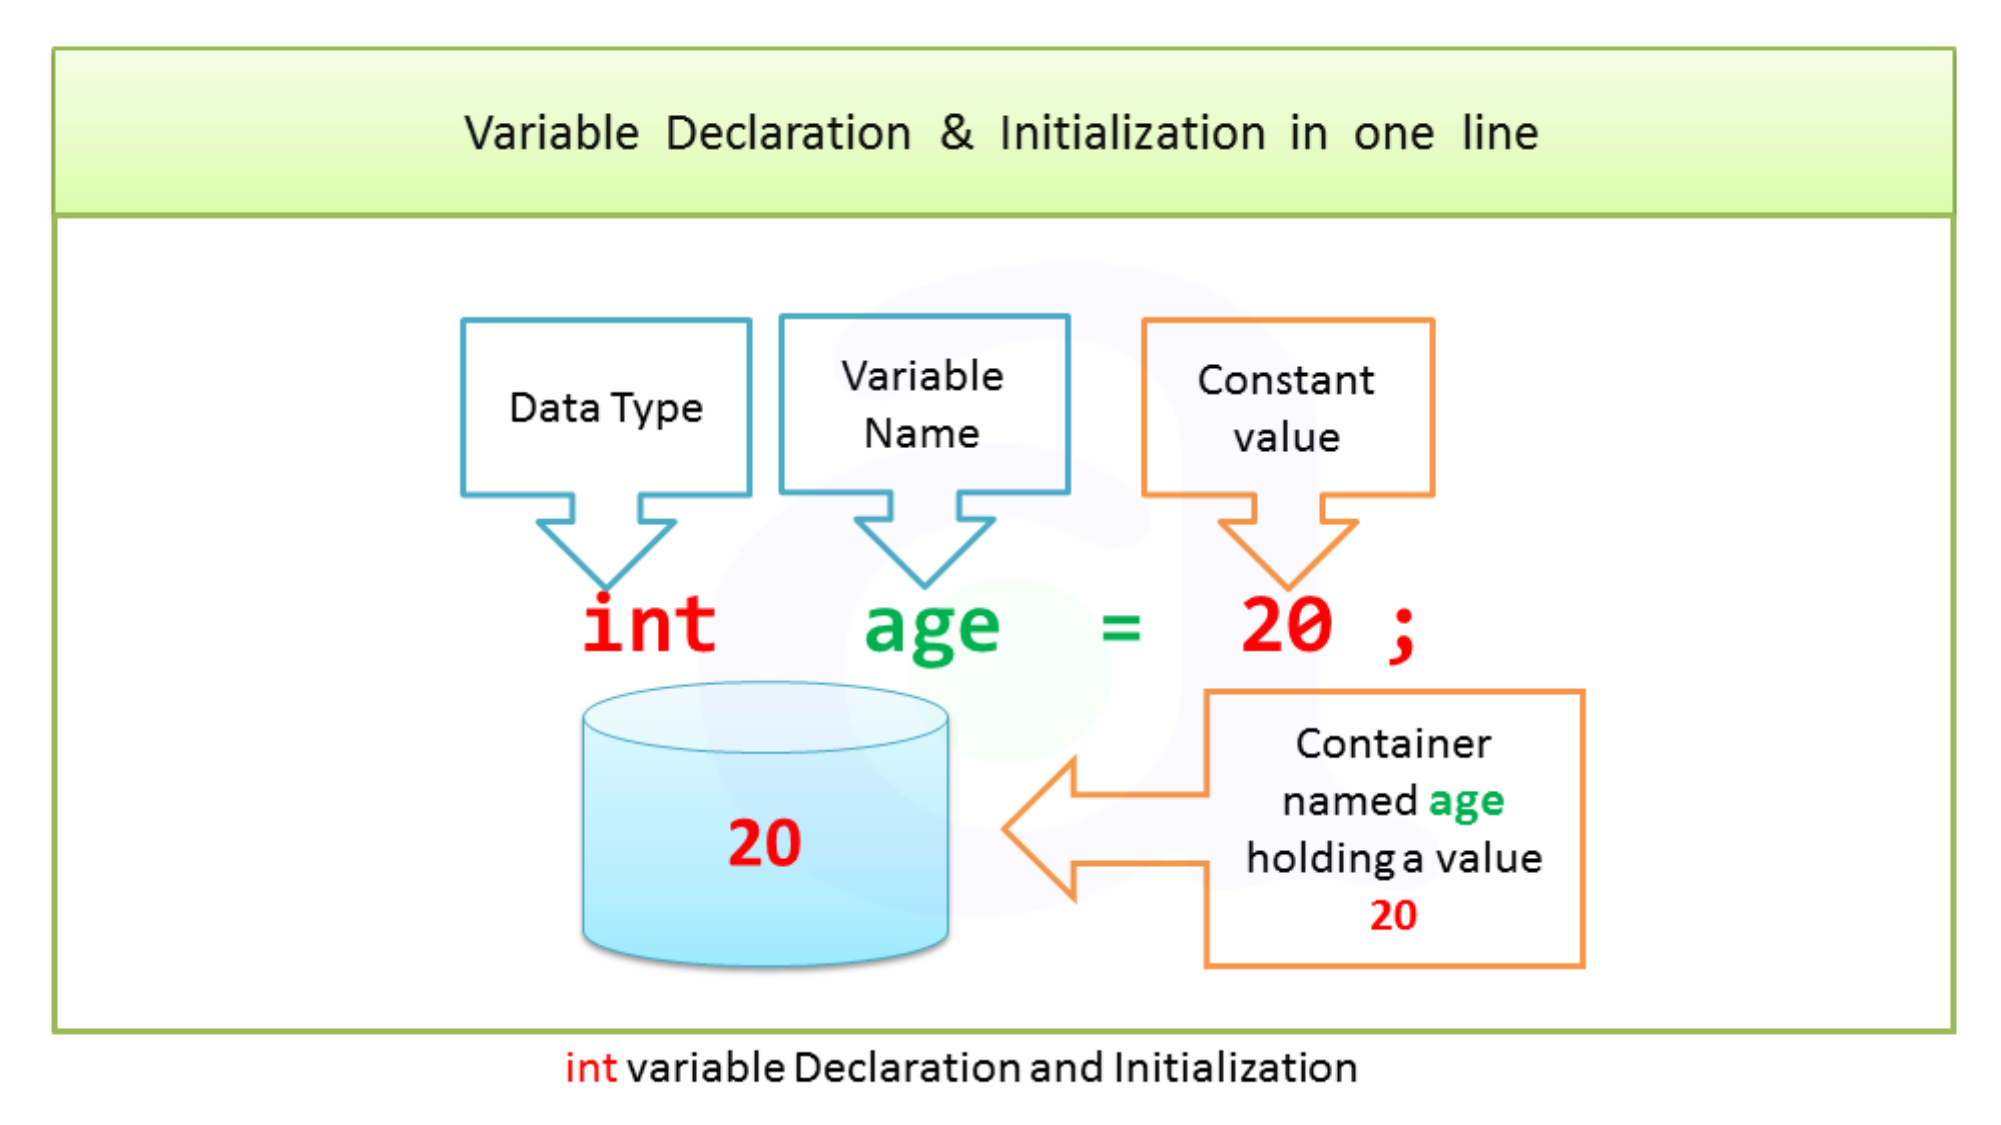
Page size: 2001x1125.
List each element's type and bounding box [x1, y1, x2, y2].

list [46, 39, 1969, 1106]
